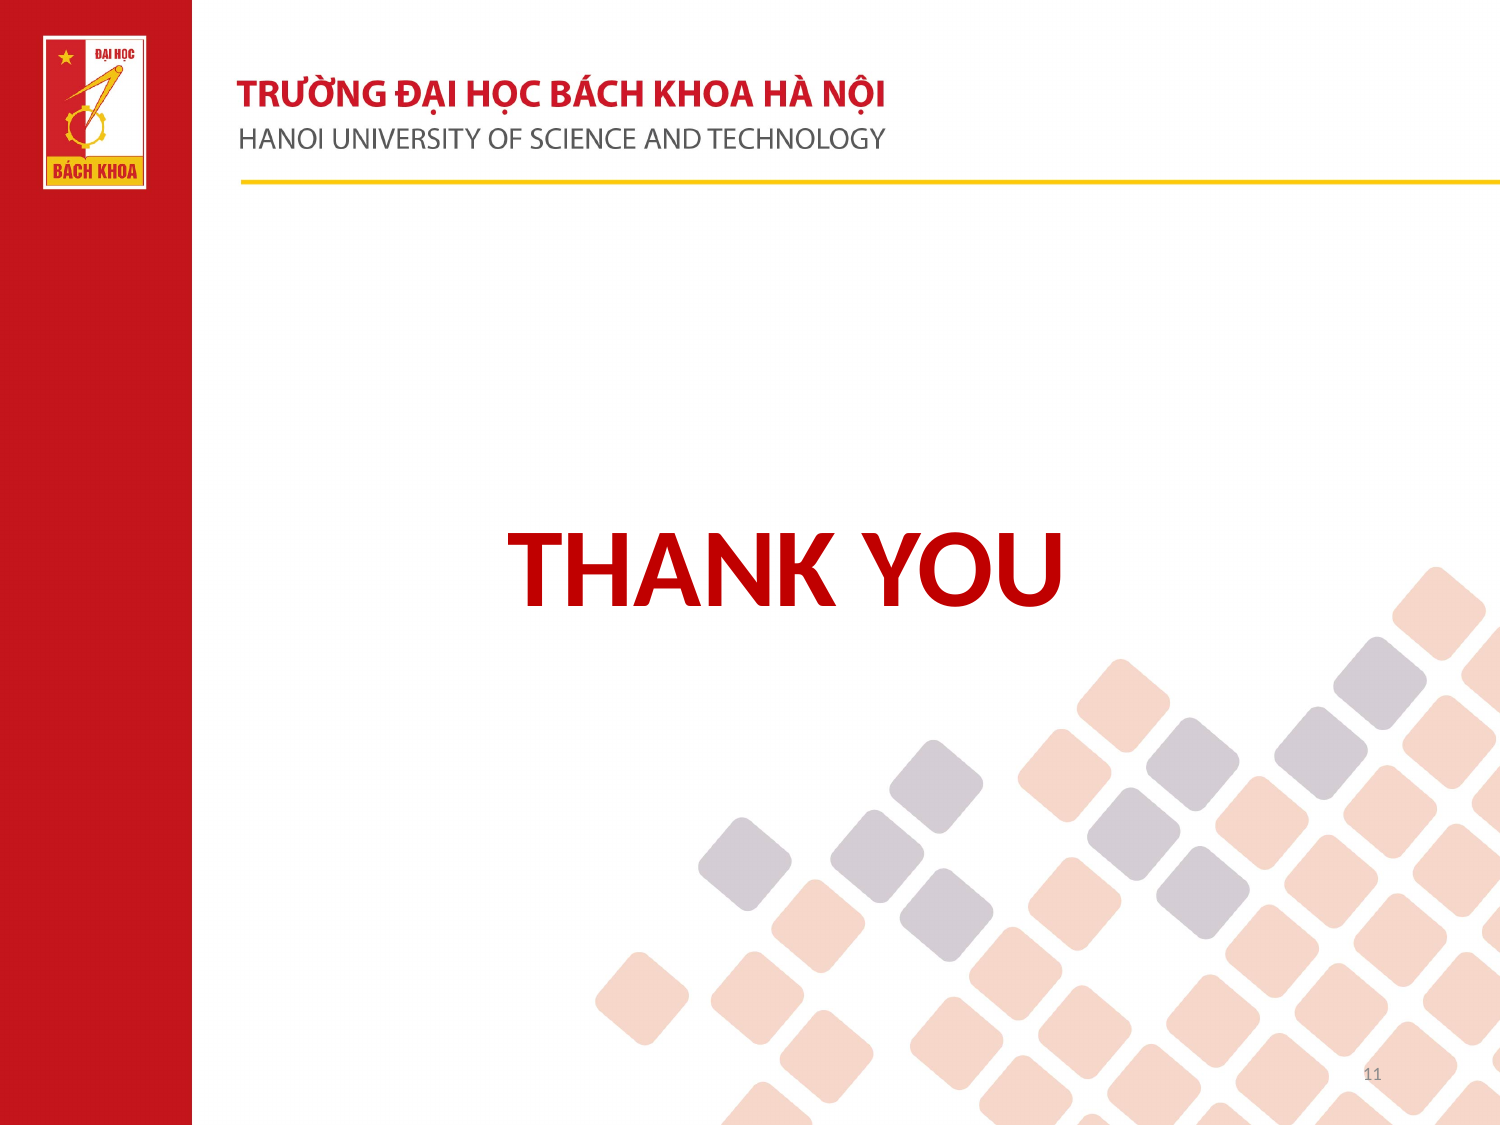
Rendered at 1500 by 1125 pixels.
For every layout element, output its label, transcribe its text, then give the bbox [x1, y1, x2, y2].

slide_number 11 [1059, 1042, 1397, 1103]
text_box THANK YOU [492, 486, 1083, 637]
picture [0, 0, 1500, 1125]
